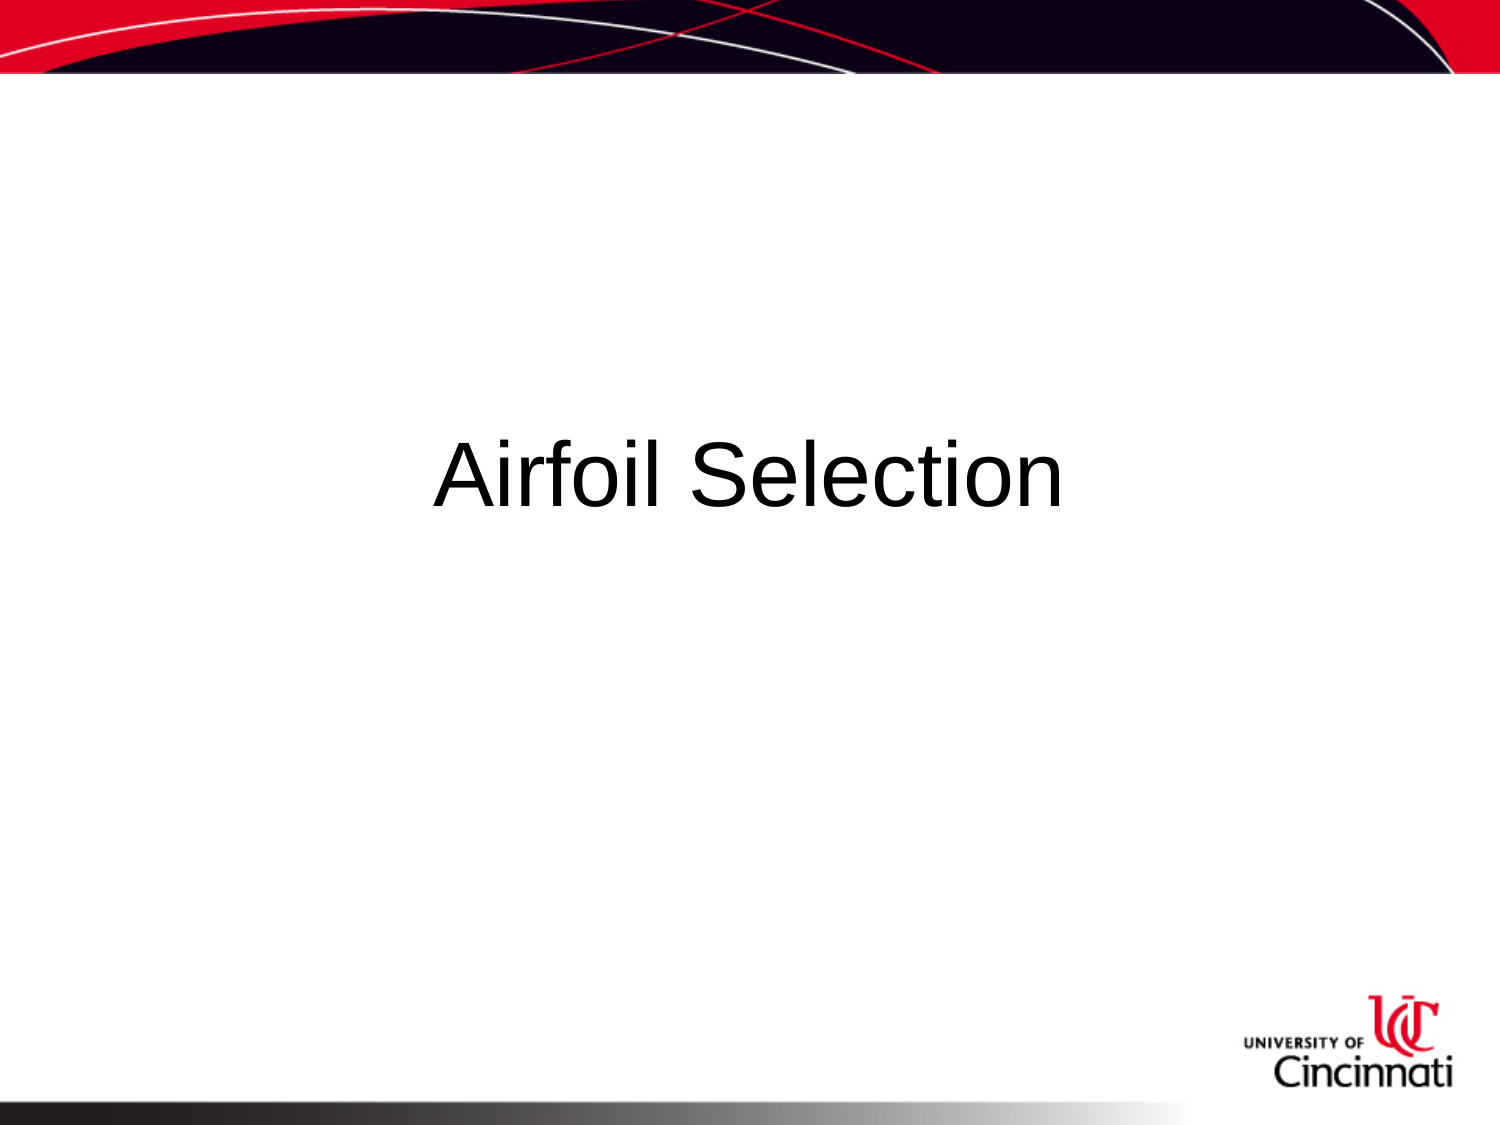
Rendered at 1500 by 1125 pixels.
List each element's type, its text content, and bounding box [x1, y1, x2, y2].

picture [0, 0, 1500, 74]
title Airfoil Selection [112, 349, 1388, 591]
picture [0, 986, 1500, 1125]
